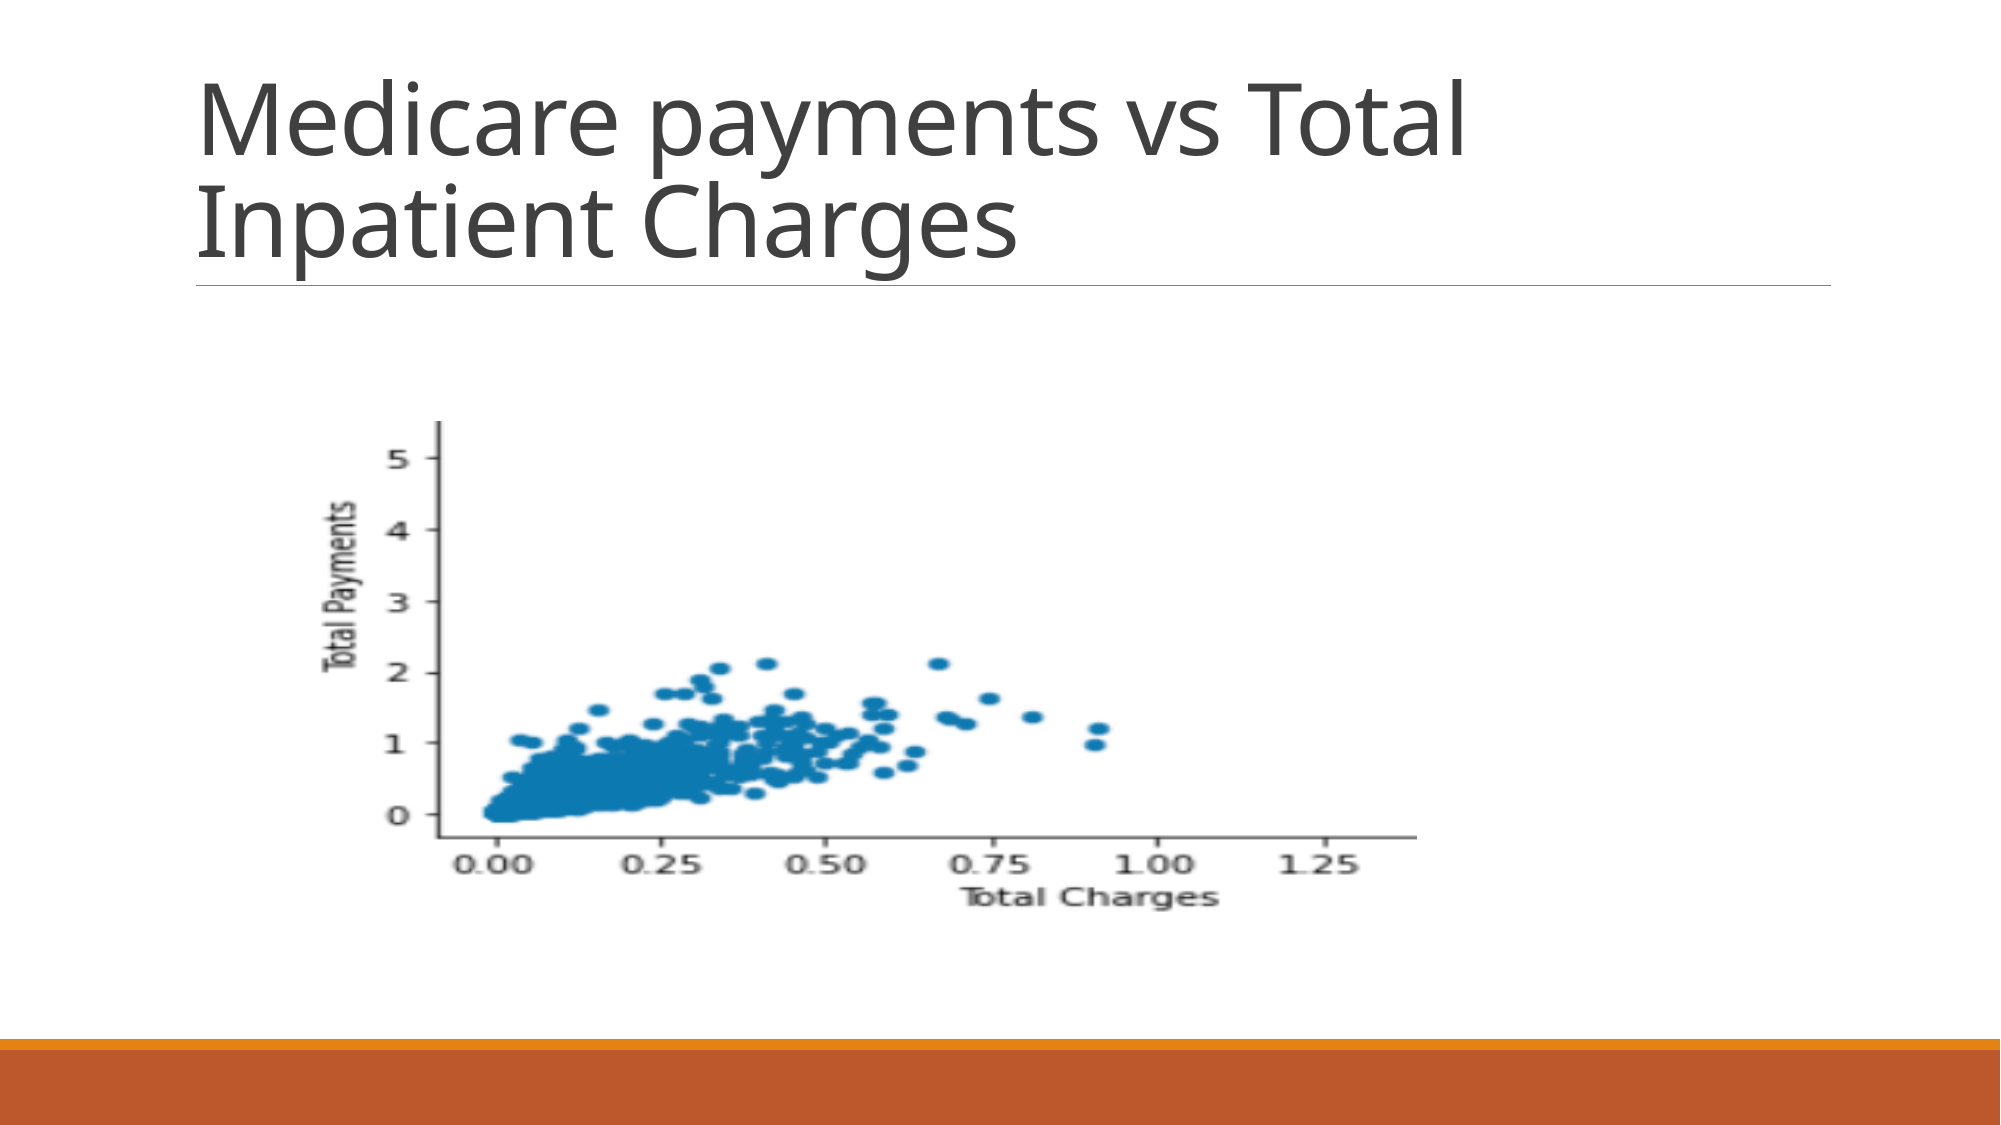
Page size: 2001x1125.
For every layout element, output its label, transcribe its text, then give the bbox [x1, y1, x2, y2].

title Medicare payments vs Total Inpatient Charges [180, 47, 1830, 285]
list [275, 420, 1417, 923]
